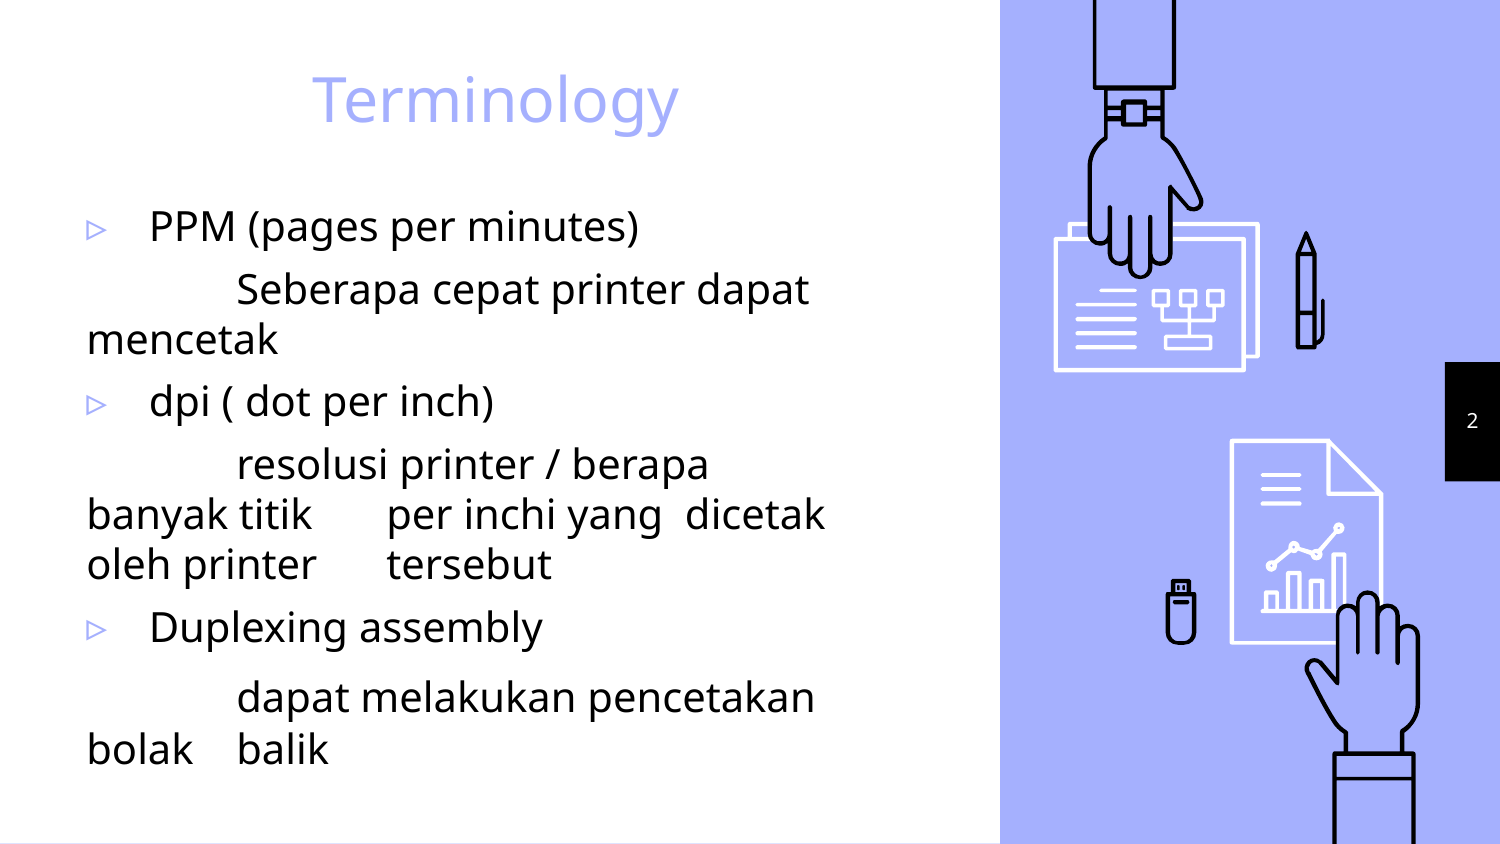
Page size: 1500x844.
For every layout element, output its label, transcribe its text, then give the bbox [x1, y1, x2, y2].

list PPM (pages per minutes) Seberapa cepat printer dapat mencetak dpi ( dot per inch) resolusi printer / berapa banyak titik per inchi yang dicetak oleh printer tersebut Duplexing assembly dapat melakukan pencetakan bolak balik [58, 185, 902, 707]
slide_number 2 [1444, 362, 1500, 482]
title Terminology [75, 36, 918, 151]
